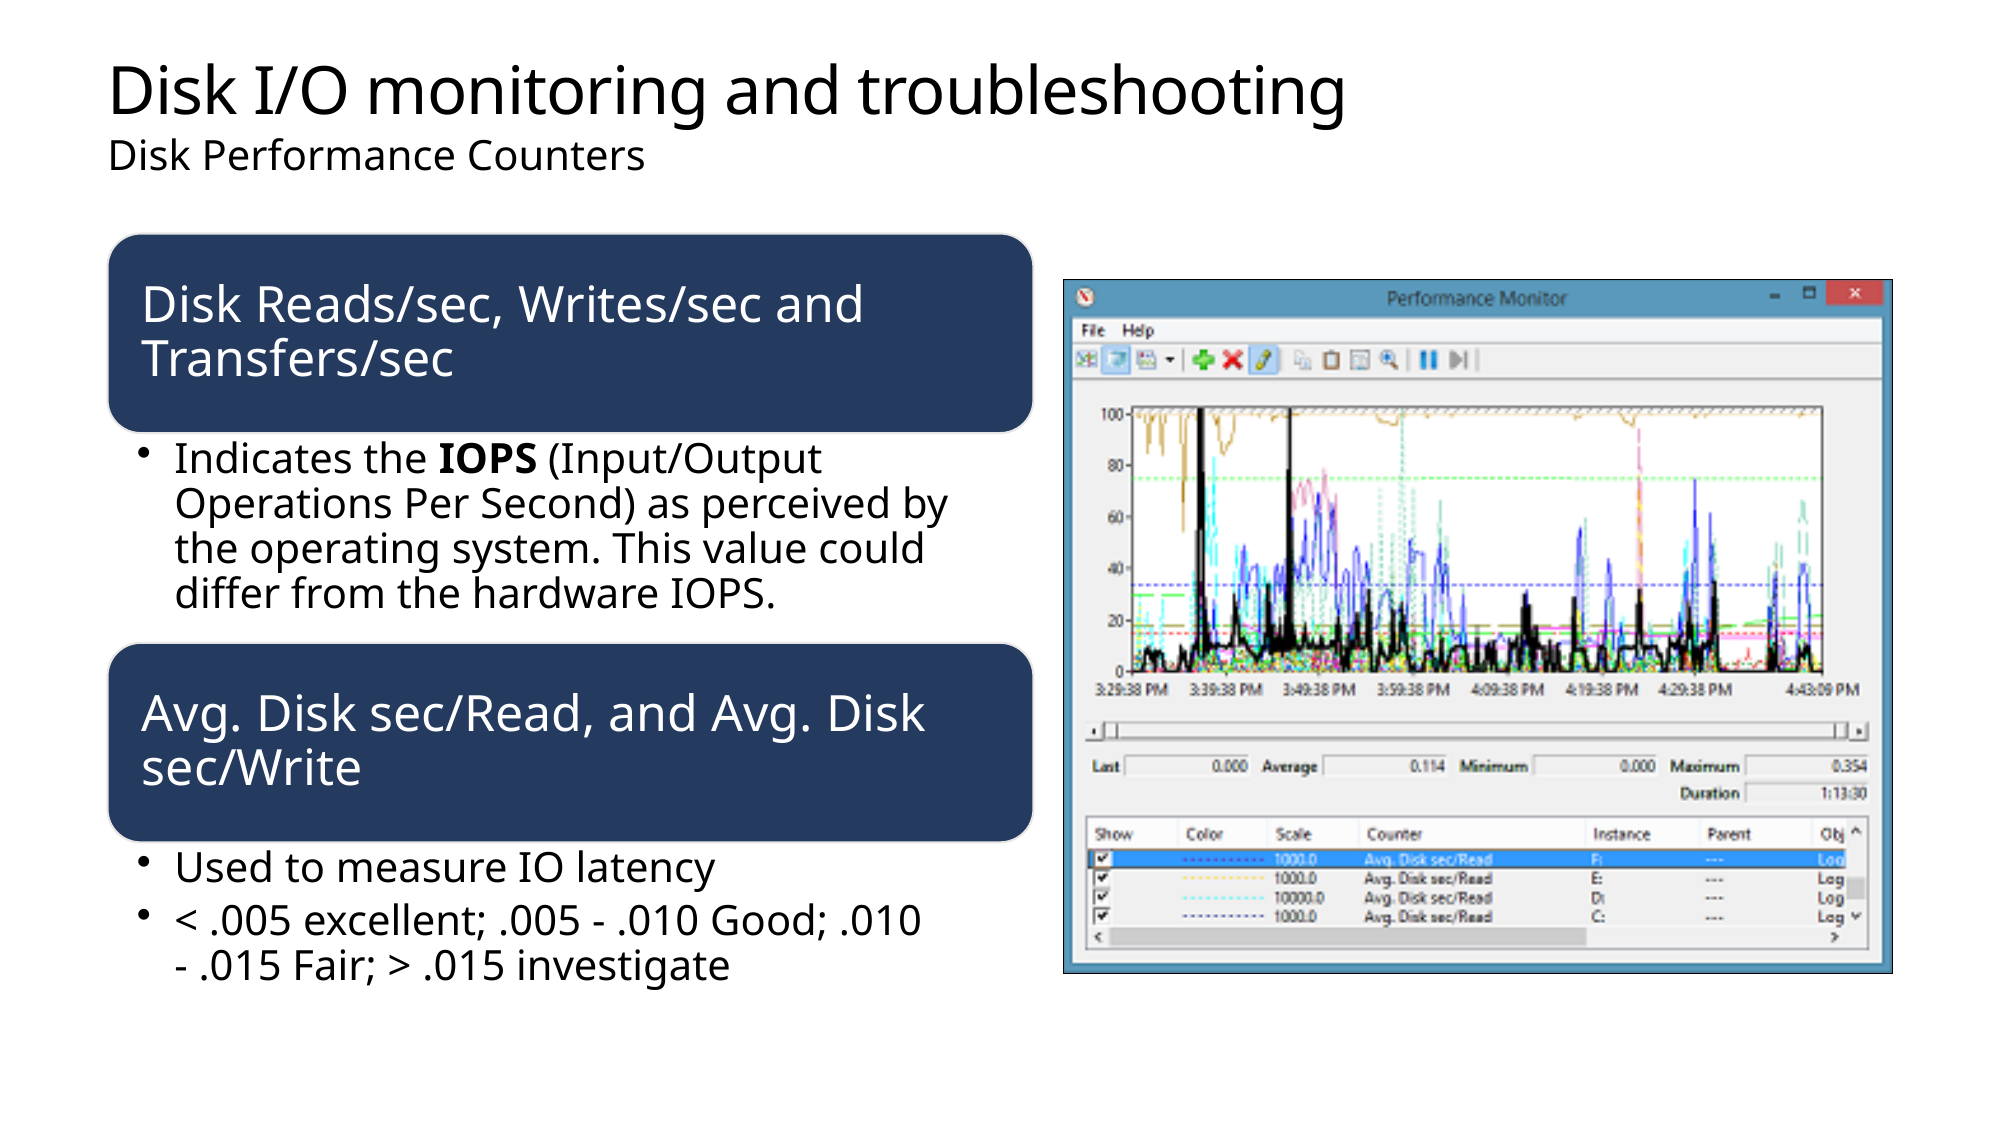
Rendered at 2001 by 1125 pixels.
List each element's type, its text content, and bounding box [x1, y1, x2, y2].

title Disk I/O monitoring and troubleshooting [107, 52, 1893, 128]
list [107, 230, 1034, 1022]
picture [1063, 279, 1893, 974]
subtitle Disk Performance Counters [107, 128, 1893, 205]
